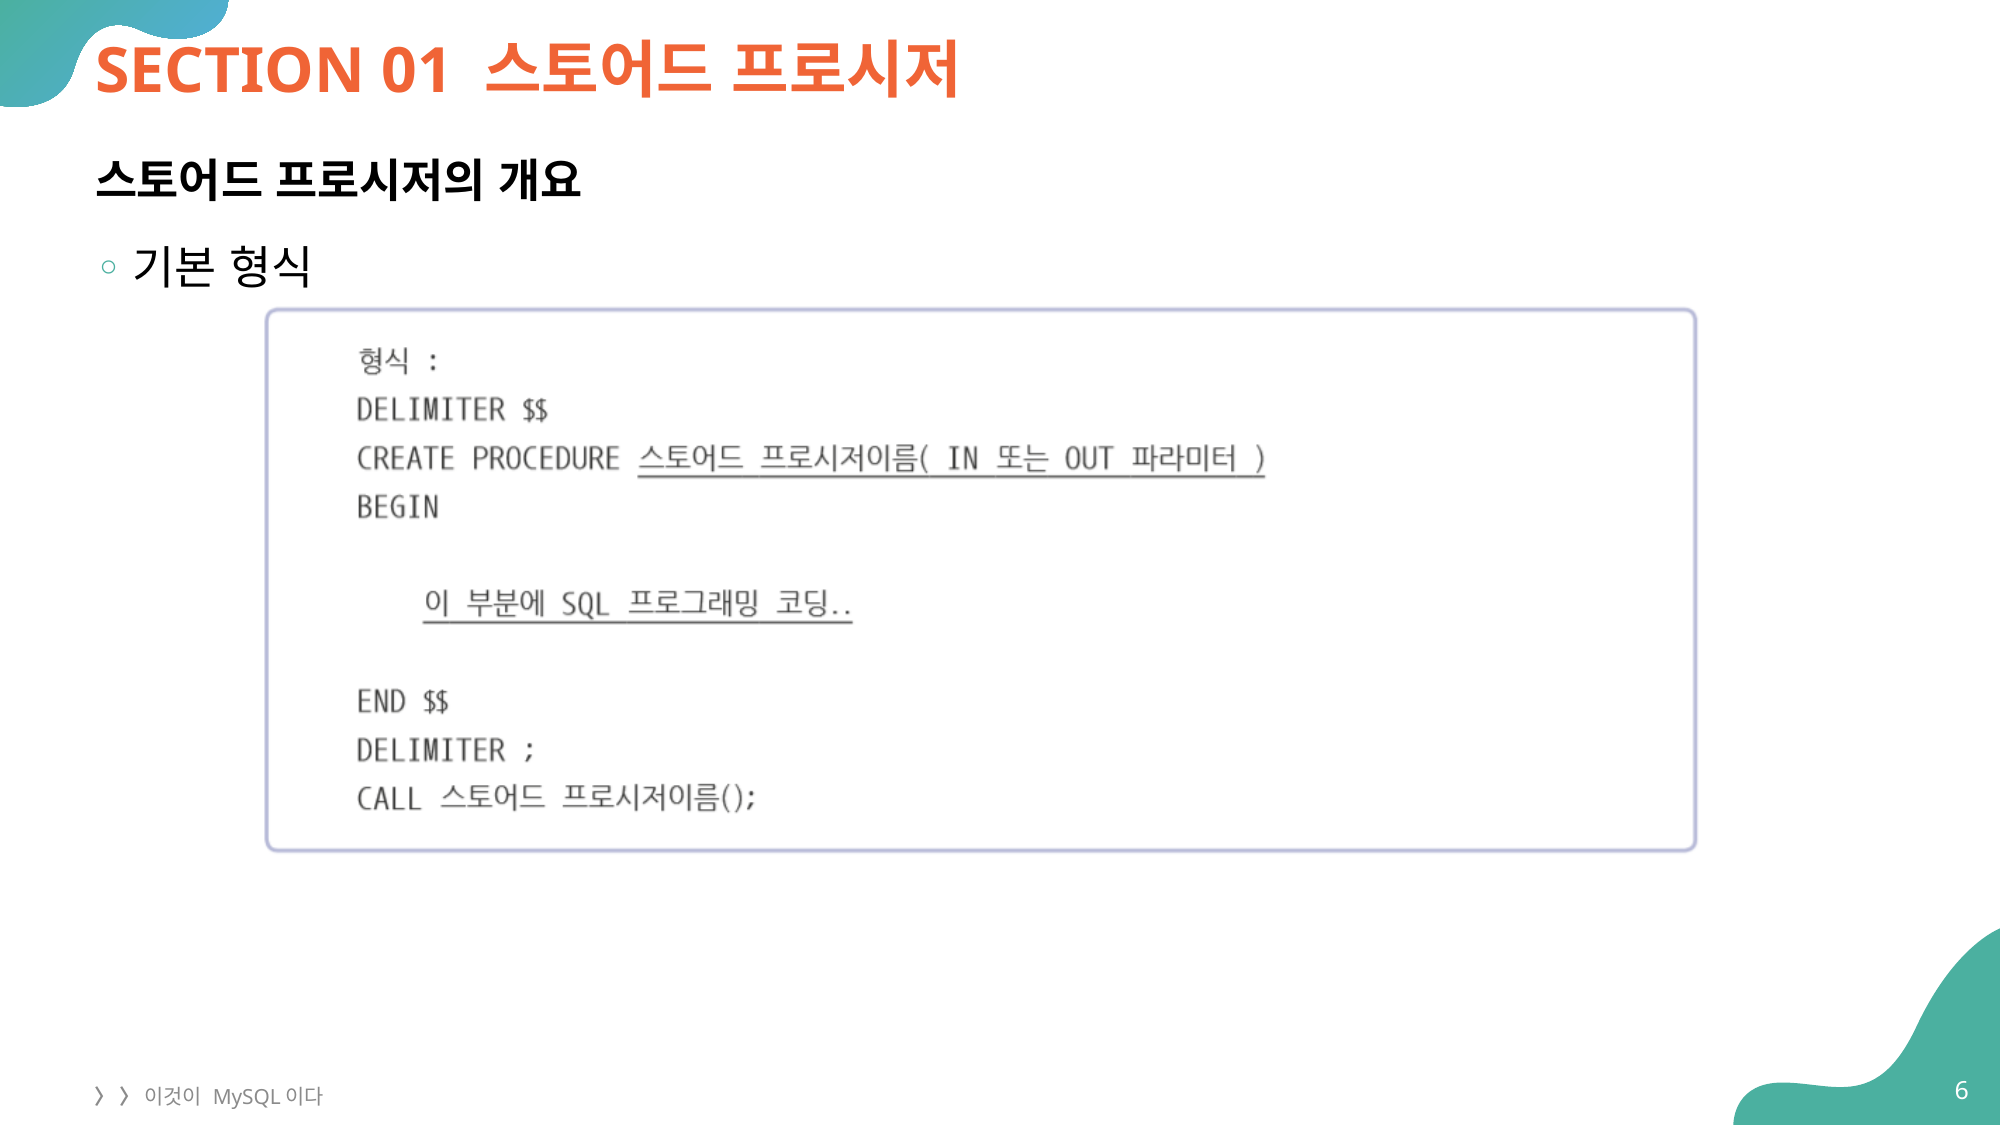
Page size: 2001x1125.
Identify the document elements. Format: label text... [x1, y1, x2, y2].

slide_number 6 [1917, 1061, 1984, 1122]
list 스토어드 프로시저의 개요 기본 형식 [79, 133, 1931, 1062]
title SECTION 01 스토어드 프로시저 [79, 17, 1931, 128]
footer 〉 〉 이것이 MySQL이다 [79, 1078, 755, 1114]
picture [252, 301, 1707, 863]
